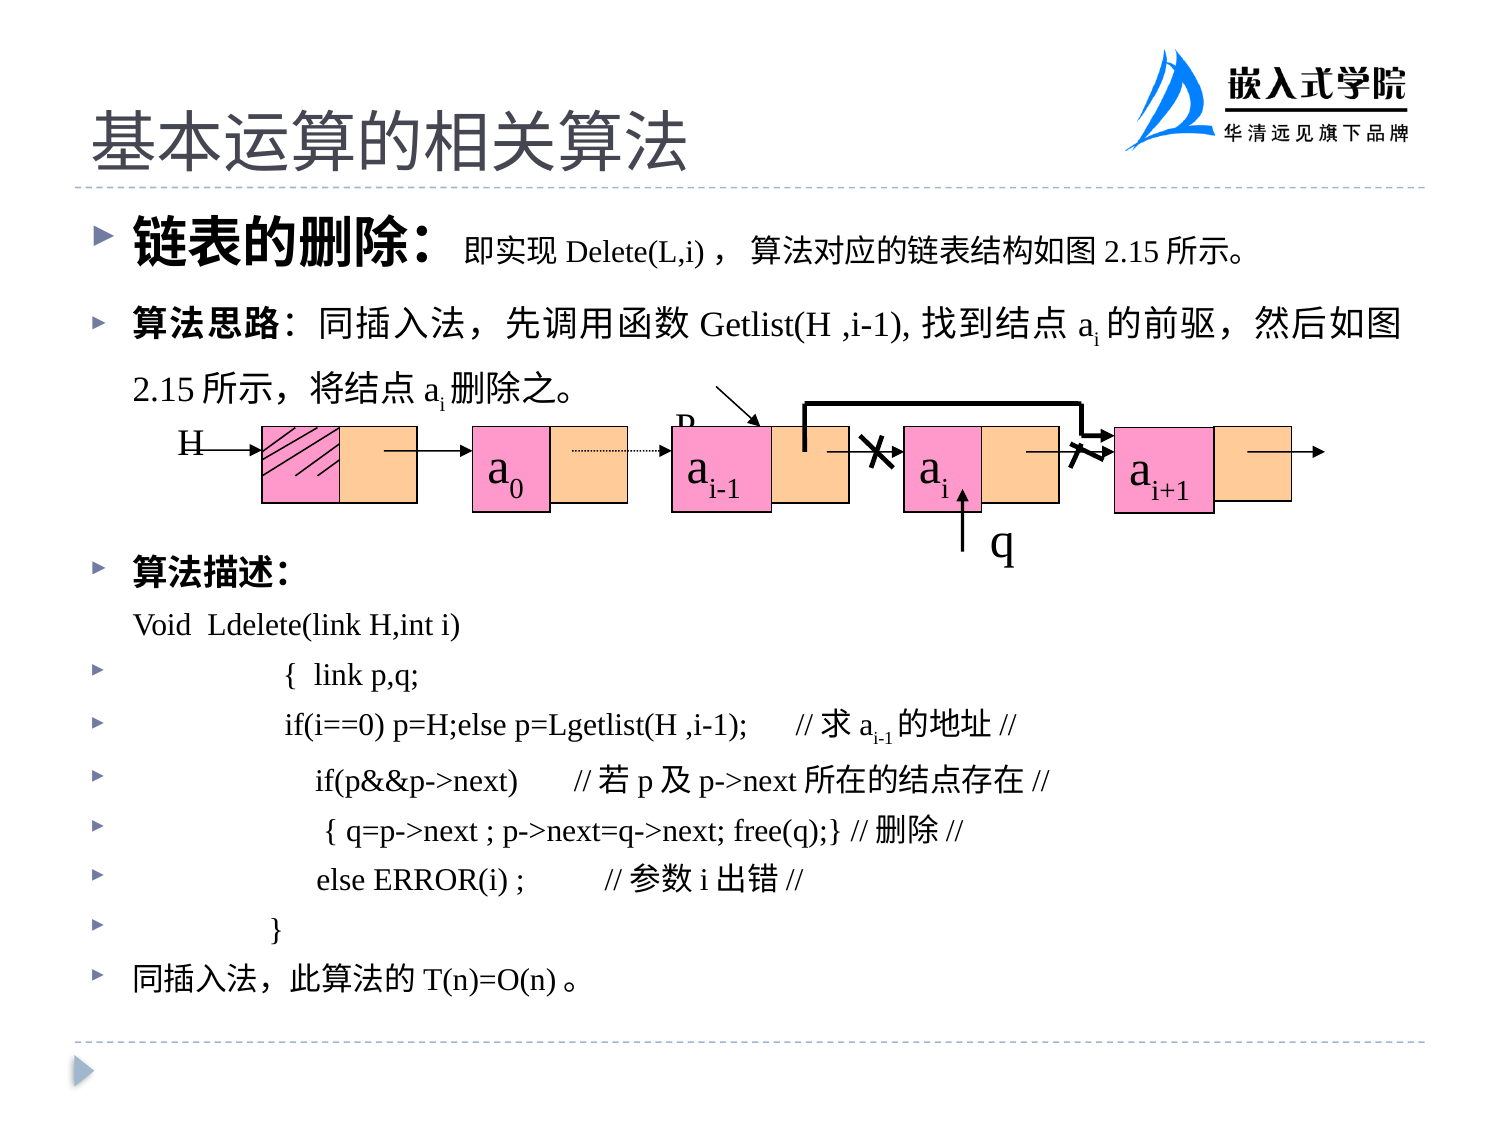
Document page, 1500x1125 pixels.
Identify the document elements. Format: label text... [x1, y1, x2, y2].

text_box q [974, 553, 1063, 575]
slide_number [100, 1042, 426, 1103]
title 基本运算的相关算法 [74, 24, 1426, 188]
list 链表的删除：即实现Delete(L,i)， 算法对应的链表结构如图2.15所示。 算法思路：同插入法，先调用函数Getlist(H ,i-1),找到结点ai的前驱，然后如图2.15所示，将结点ai删除之。 算法描述： Void Ldelete(link H,int i) { link p,q; if(i==0) p=H;else p=Lgetlist(H ,i-1); //求ai-1的地址// if(p&&p->next) //若p及p->next所在的结点存在// { q=p->next ; p->next=q->next; free(q);} //删除// else ERROR(i) ; //参数i出错// } 同插入法，此算法的T(n)=O(n)。 [74, 199, 1426, 1006]
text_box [162, 386, 1326, 545]
